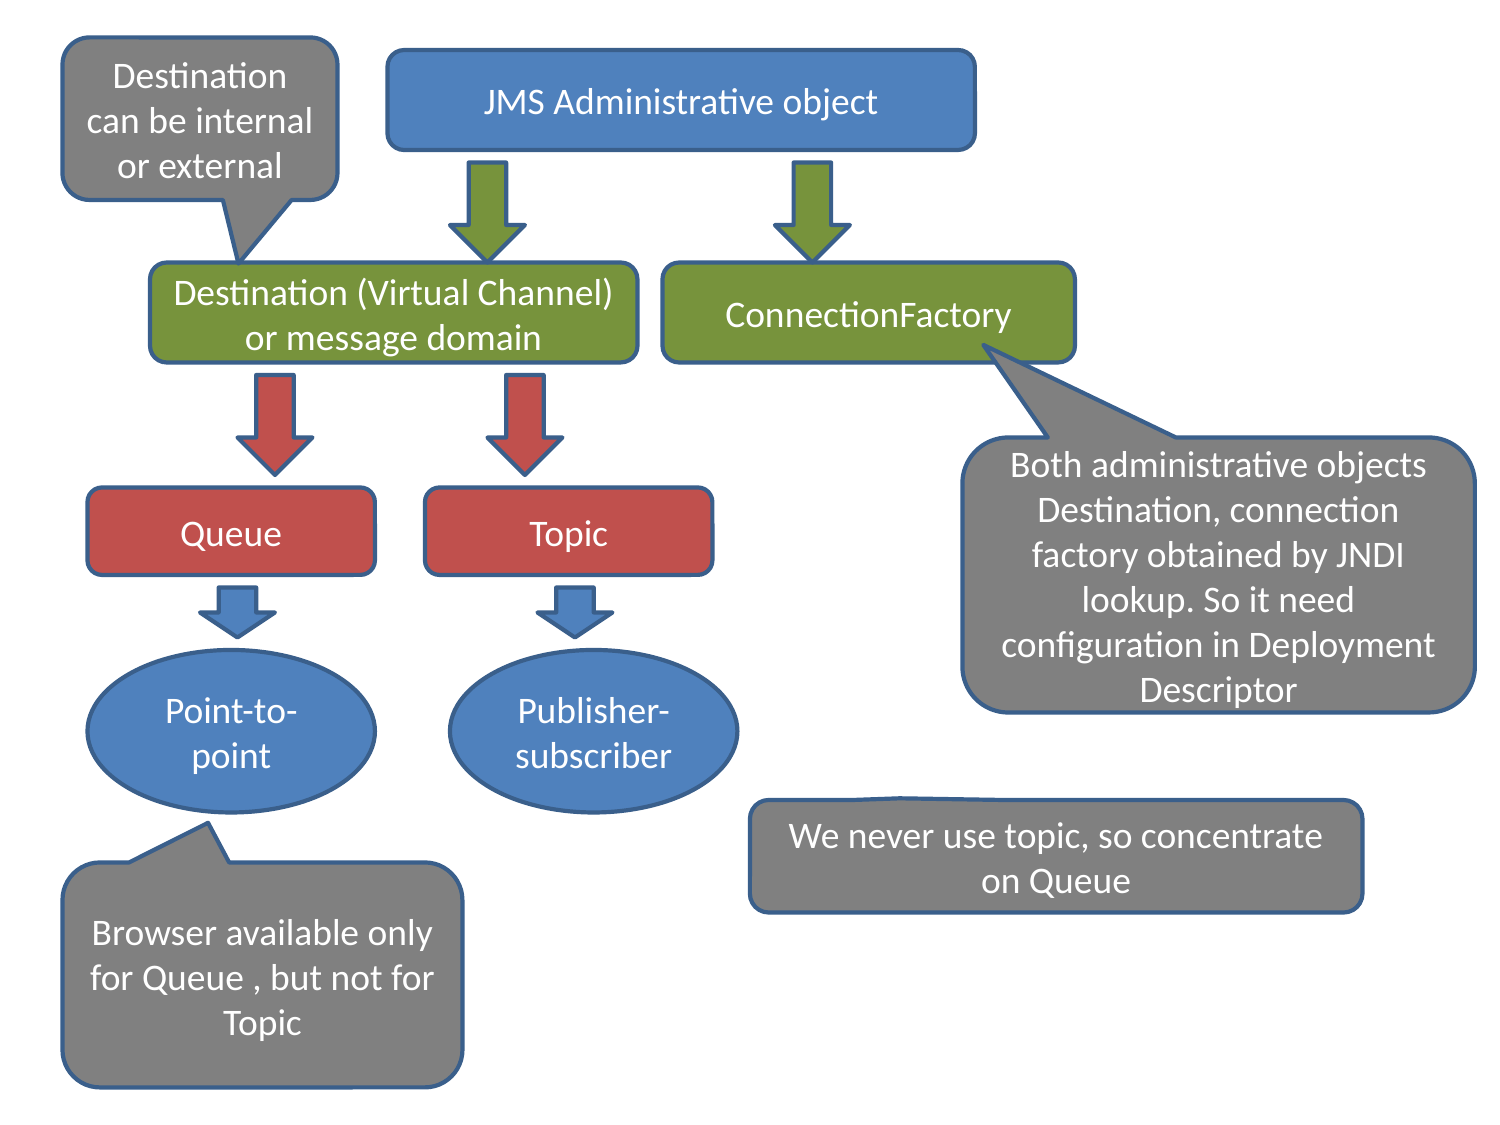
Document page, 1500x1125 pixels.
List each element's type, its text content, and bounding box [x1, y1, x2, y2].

text_box [535, 585, 615, 640]
text_box [772, 160, 852, 265]
text_box [197, 585, 277, 640]
text_box Topic [422, 485, 715, 578]
text_box Queue [85, 485, 378, 578]
text_box Point-to-point [85, 647, 378, 815]
text_box JMS Administrative object [385, 47, 978, 153]
text_box We never use topic, so concentrate on Queue [747, 796, 1365, 915]
text_box [485, 372, 565, 478]
text_box [448, 160, 527, 265]
text_box Destination (Virtual Channel) or message domain [147, 260, 640, 365]
text_box [235, 372, 315, 478]
text_box Browser available only for Queue , but not for Topic [60, 820, 465, 1090]
text_box Both administrative objects Destination, connection factory obtained by JNDI lookup. So it need configuration in Deployment Descriptor [960, 342, 1477, 715]
text_box Publisher-subscriber [447, 647, 740, 815]
text_box ConnectionFactory [660, 260, 1078, 365]
text_box Destination can be internal or external [60, 35, 340, 266]
